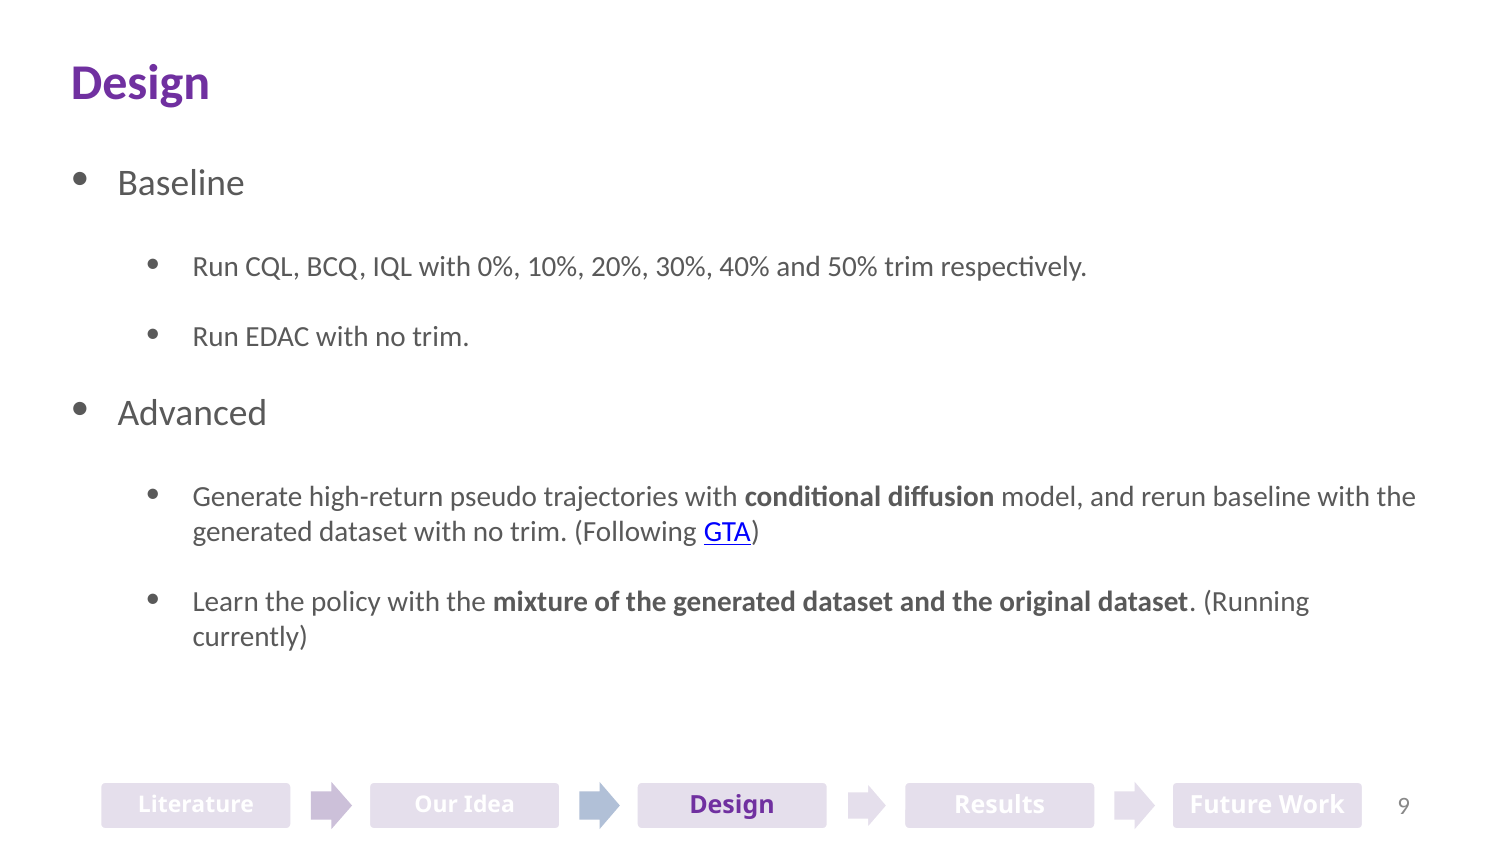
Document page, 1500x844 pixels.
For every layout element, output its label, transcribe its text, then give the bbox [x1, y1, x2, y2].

slide_number ‹#› [1366, 782, 1425, 827]
text_box Baseline Run CQL, BCQ, IQL with 0%, 10%, 20%, 30%, 40% and 50% trim respectively. Run EDAC with no trim. Advanced Generate high-return pseudo trajectories with conditional diffusion model, and rerun baseline with the generated dataset with no trim. (Following GTA) Learn the policy with the mixture of the generated dataset and the original dataset. (Running currently) [55, 150, 1436, 660]
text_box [100, 781, 1364, 830]
text_box Design [55, 42, 1074, 118]
